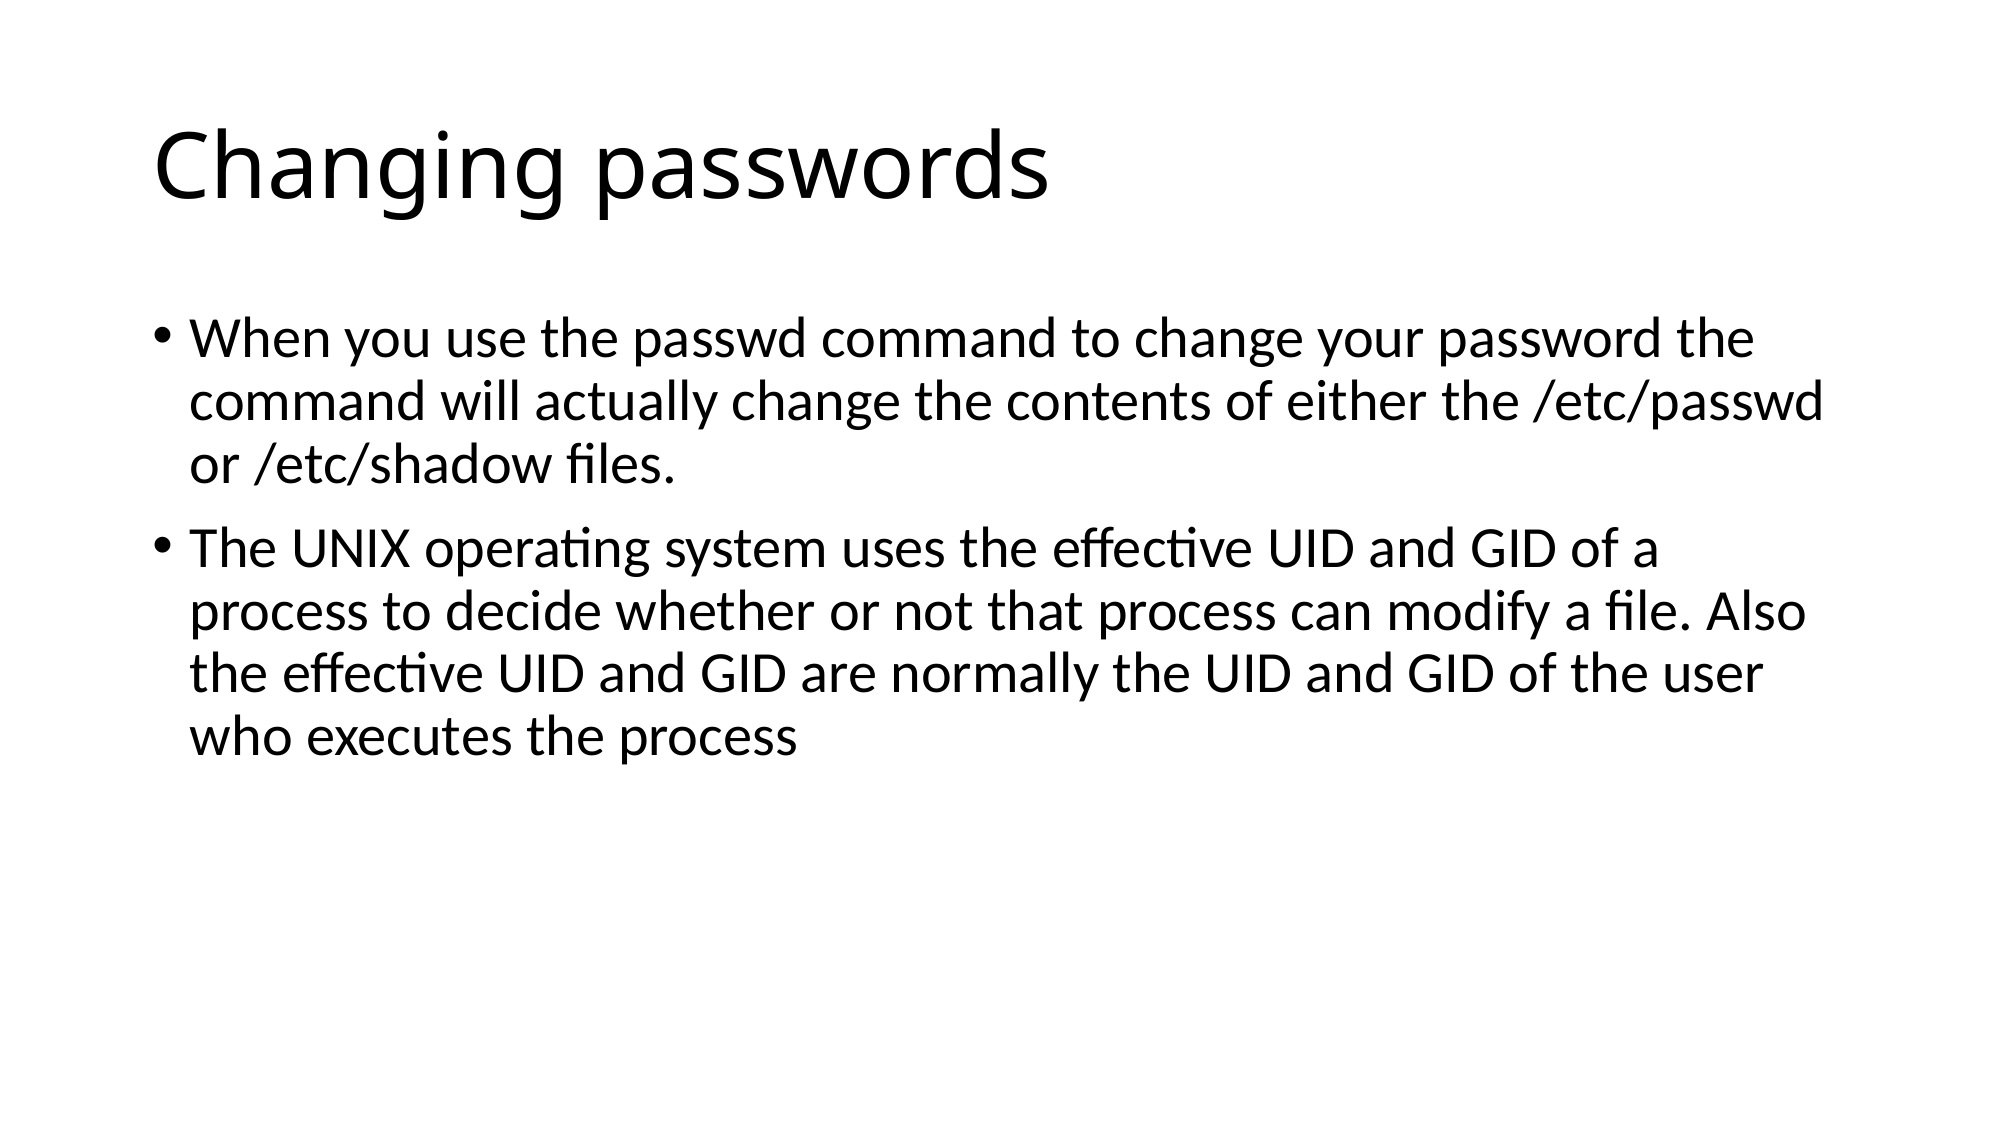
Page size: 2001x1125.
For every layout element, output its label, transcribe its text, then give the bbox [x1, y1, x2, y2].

title Changing passwords [137, 59, 1863, 278]
list When you use the passwd command to change your password the command will actually change the contents of either the /etc/passwd or /etc/shadow files. The UNIX operating system uses the effective UID and GID of a process to decide whether or not that process can modify a file. Also the effective UID and GID are normally the UID and GID of the user who executes the process [137, 299, 1863, 1014]
